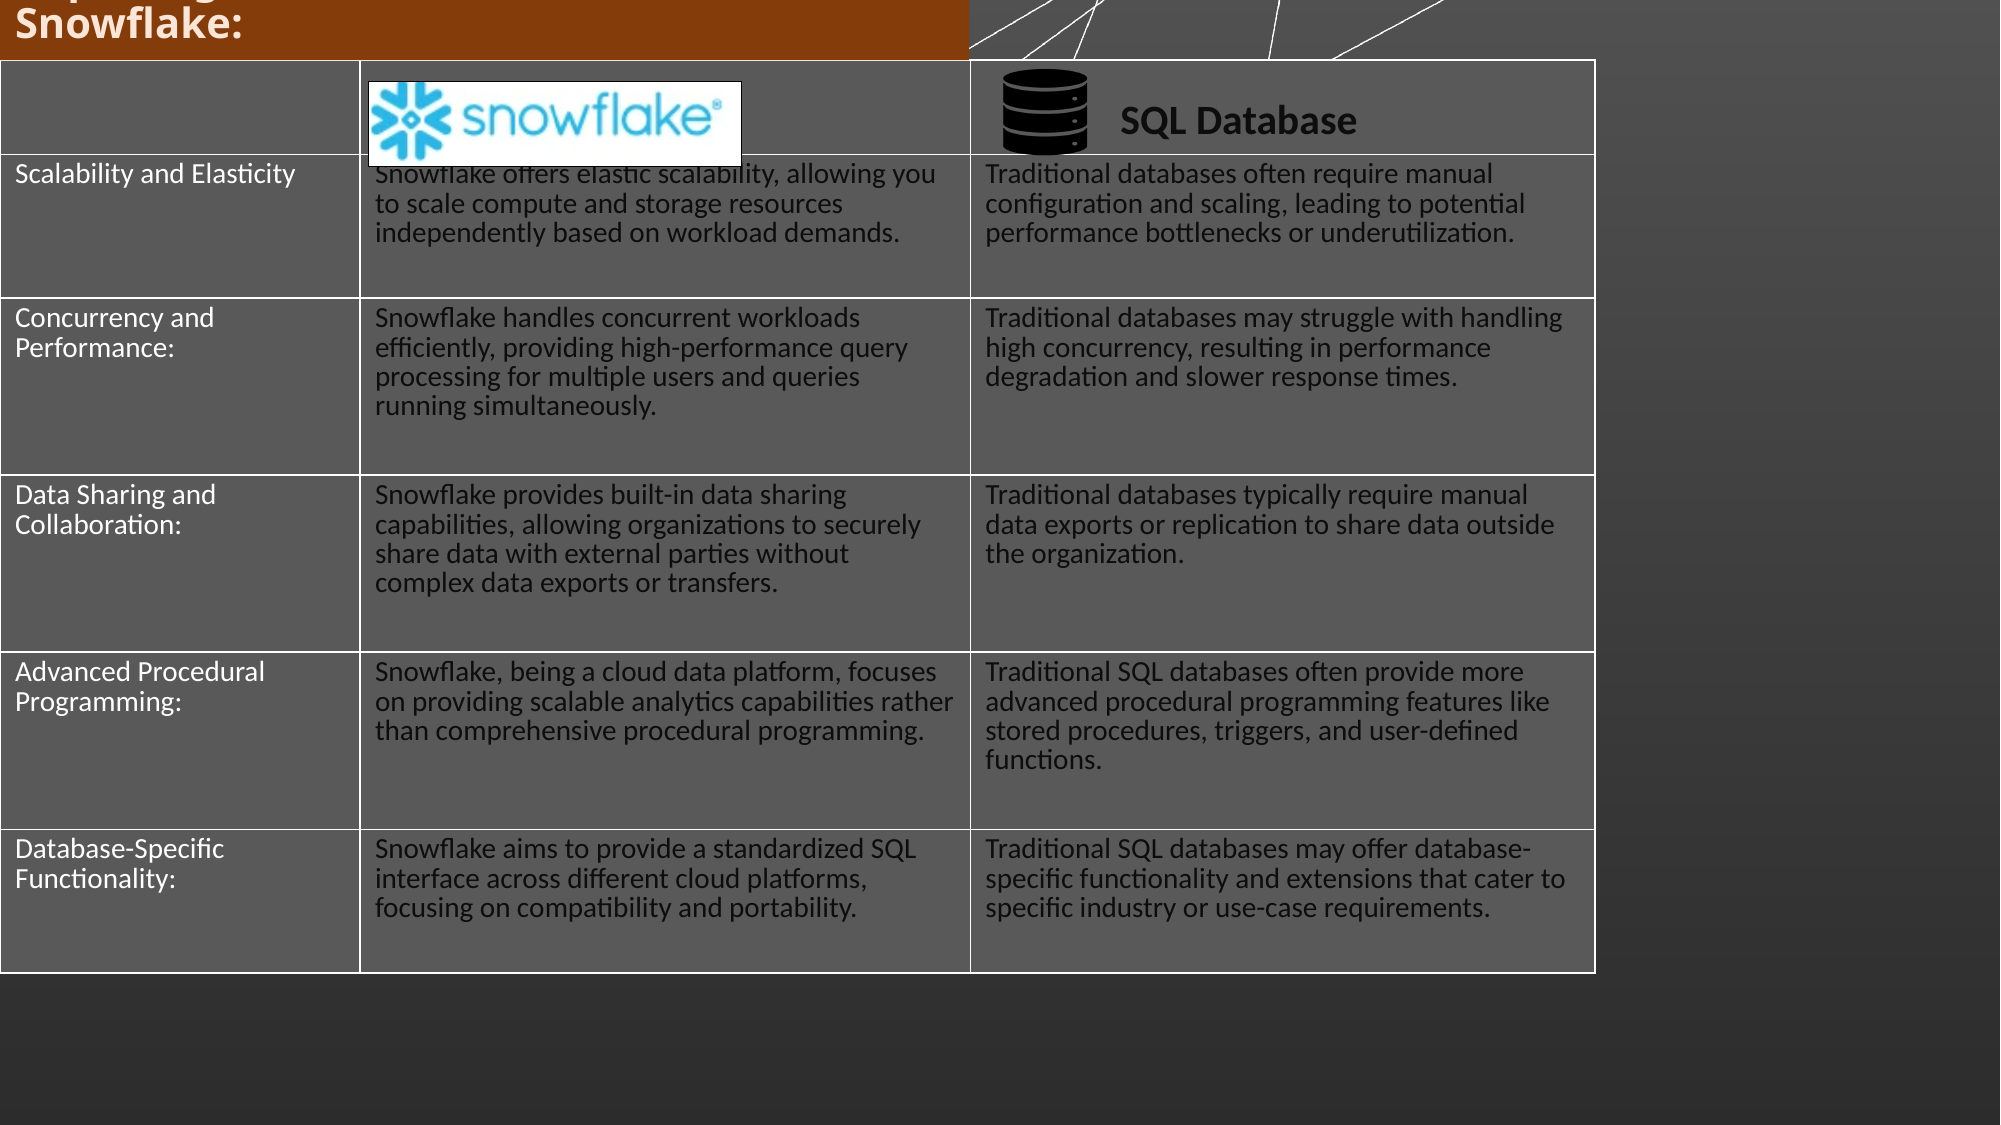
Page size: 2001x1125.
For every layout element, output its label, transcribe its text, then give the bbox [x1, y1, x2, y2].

table_cell Data Sharing and Collaboration: [1, 476, 359, 651]
picture [368, 81, 741, 166]
table_cell Snowflake aims to provide a standardized SQL interface across different cloud platforms, focusing on compatibility and portability. [361, 830, 970, 972]
picture [970, 0, 1557, 166]
table_cell Advanced Procedural Programming: [1, 653, 359, 829]
table_cell Traditional databases often require manual configuration and scaling, leading to potential performance bottlenecks or underutilization. [971, 155, 1594, 297]
table_cell Concurrency and Performance: [1, 299, 359, 474]
table_header [361, 61, 970, 154]
text_box Replacing Traditional Databases with Snowflake: [0, 0, 970, 61]
table_cell Traditional SQL databases may offer database-specific functionality and extensions that cater to specific industry or use-case requirements. [971, 830, 1594, 972]
table_cell Scalability and Elasticity [1, 155, 359, 297]
table_cell Snowflake, being a cloud data platform, focuses on providing scalable analytics capabilities rather than comprehensive procedural programming. [361, 653, 970, 829]
table_cell Snowflake provides built-in data sharing capabilities, allowing organizations to securely share data with external parties without complex data exports or transfers. [361, 476, 970, 651]
table_cell Traditional SQL databases often provide more advanced procedural programming features like stored procedures, triggers, and user-defined functions. [971, 653, 1594, 829]
table_cell Traditional databases may struggle with handling high concurrency, resulting in performance degradation and slower response times. [971, 299, 1594, 474]
table_cell Traditional databases typically require manual data exports or replication to share data outside the organization. [971, 476, 1594, 651]
table_cell Snowflake handles concurrent workloads efficiently, providing high-performance query processing for multiple users and queries running simultaneously. [361, 299, 970, 474]
table_cell Database-Specific Functionality: [1, 830, 359, 972]
table_cell Snowflake offers elastic scalability, allowing you to scale compute and storage resources independently based on workload demands. [361, 155, 970, 297]
table_header SQL Database [1116, 61, 1594, 154]
table_header [1, 61, 359, 154]
